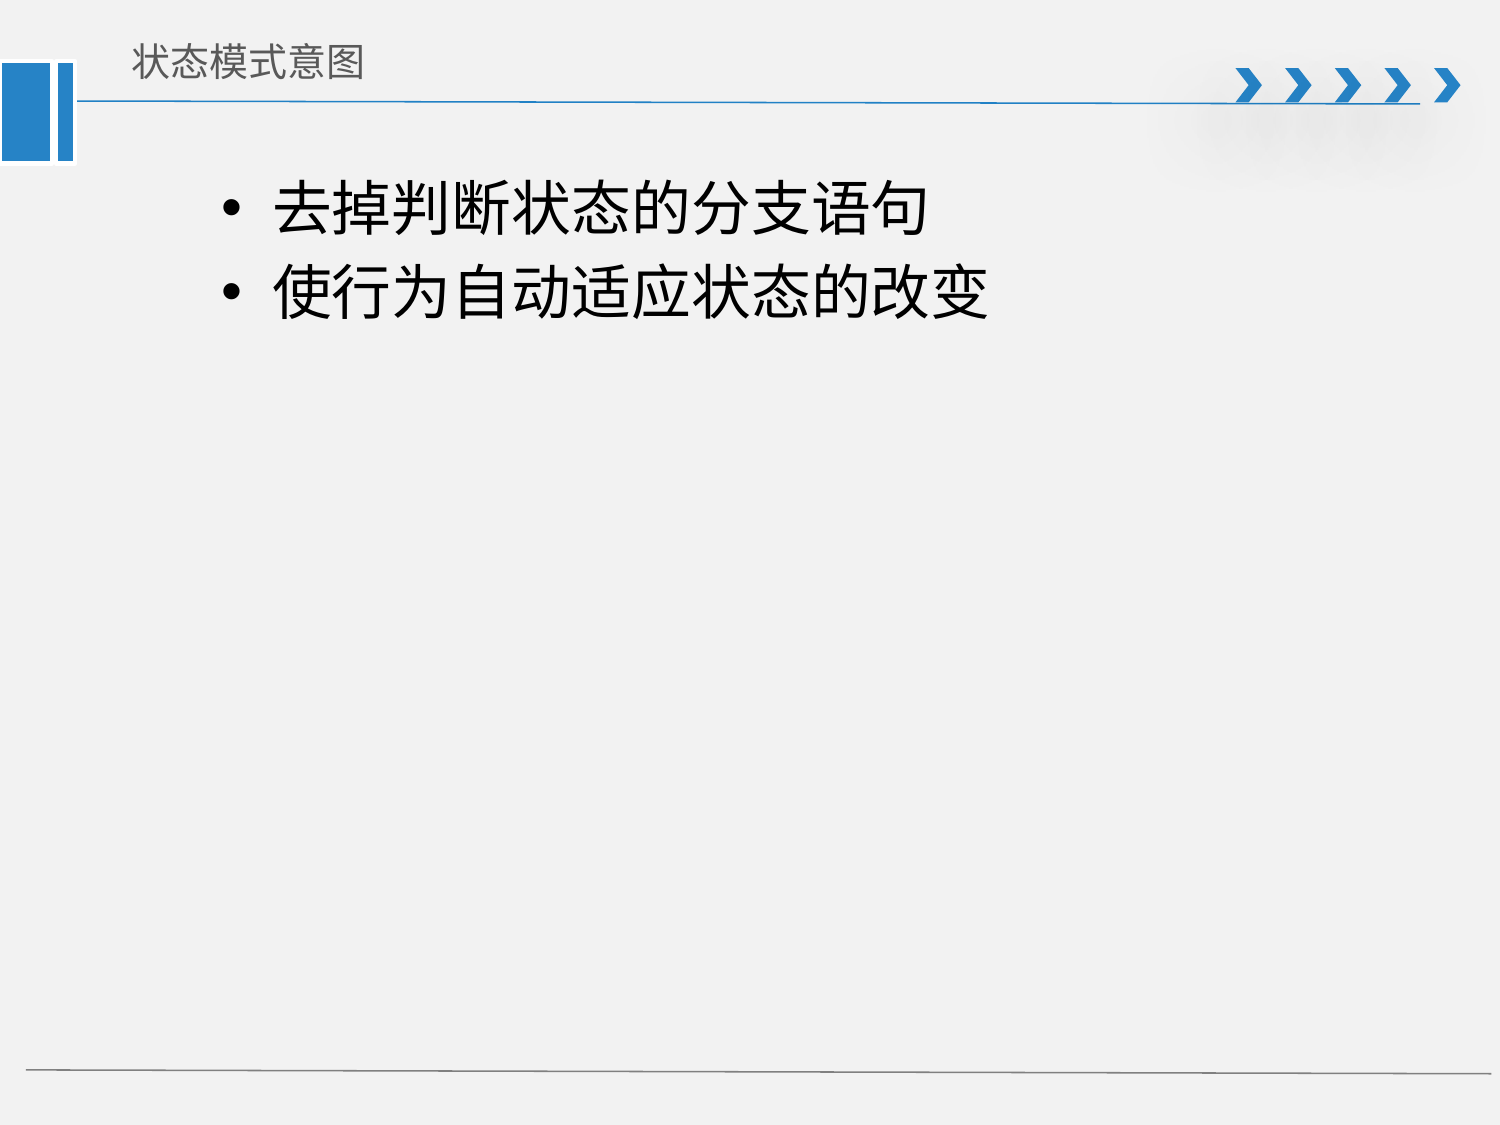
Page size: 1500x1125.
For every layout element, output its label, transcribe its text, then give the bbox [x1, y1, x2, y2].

list 去掉判断状态的分支语句 使行为自动适应状态的改变 [206, 163, 1500, 878]
title 状态模式意图 [111, 20, 633, 103]
